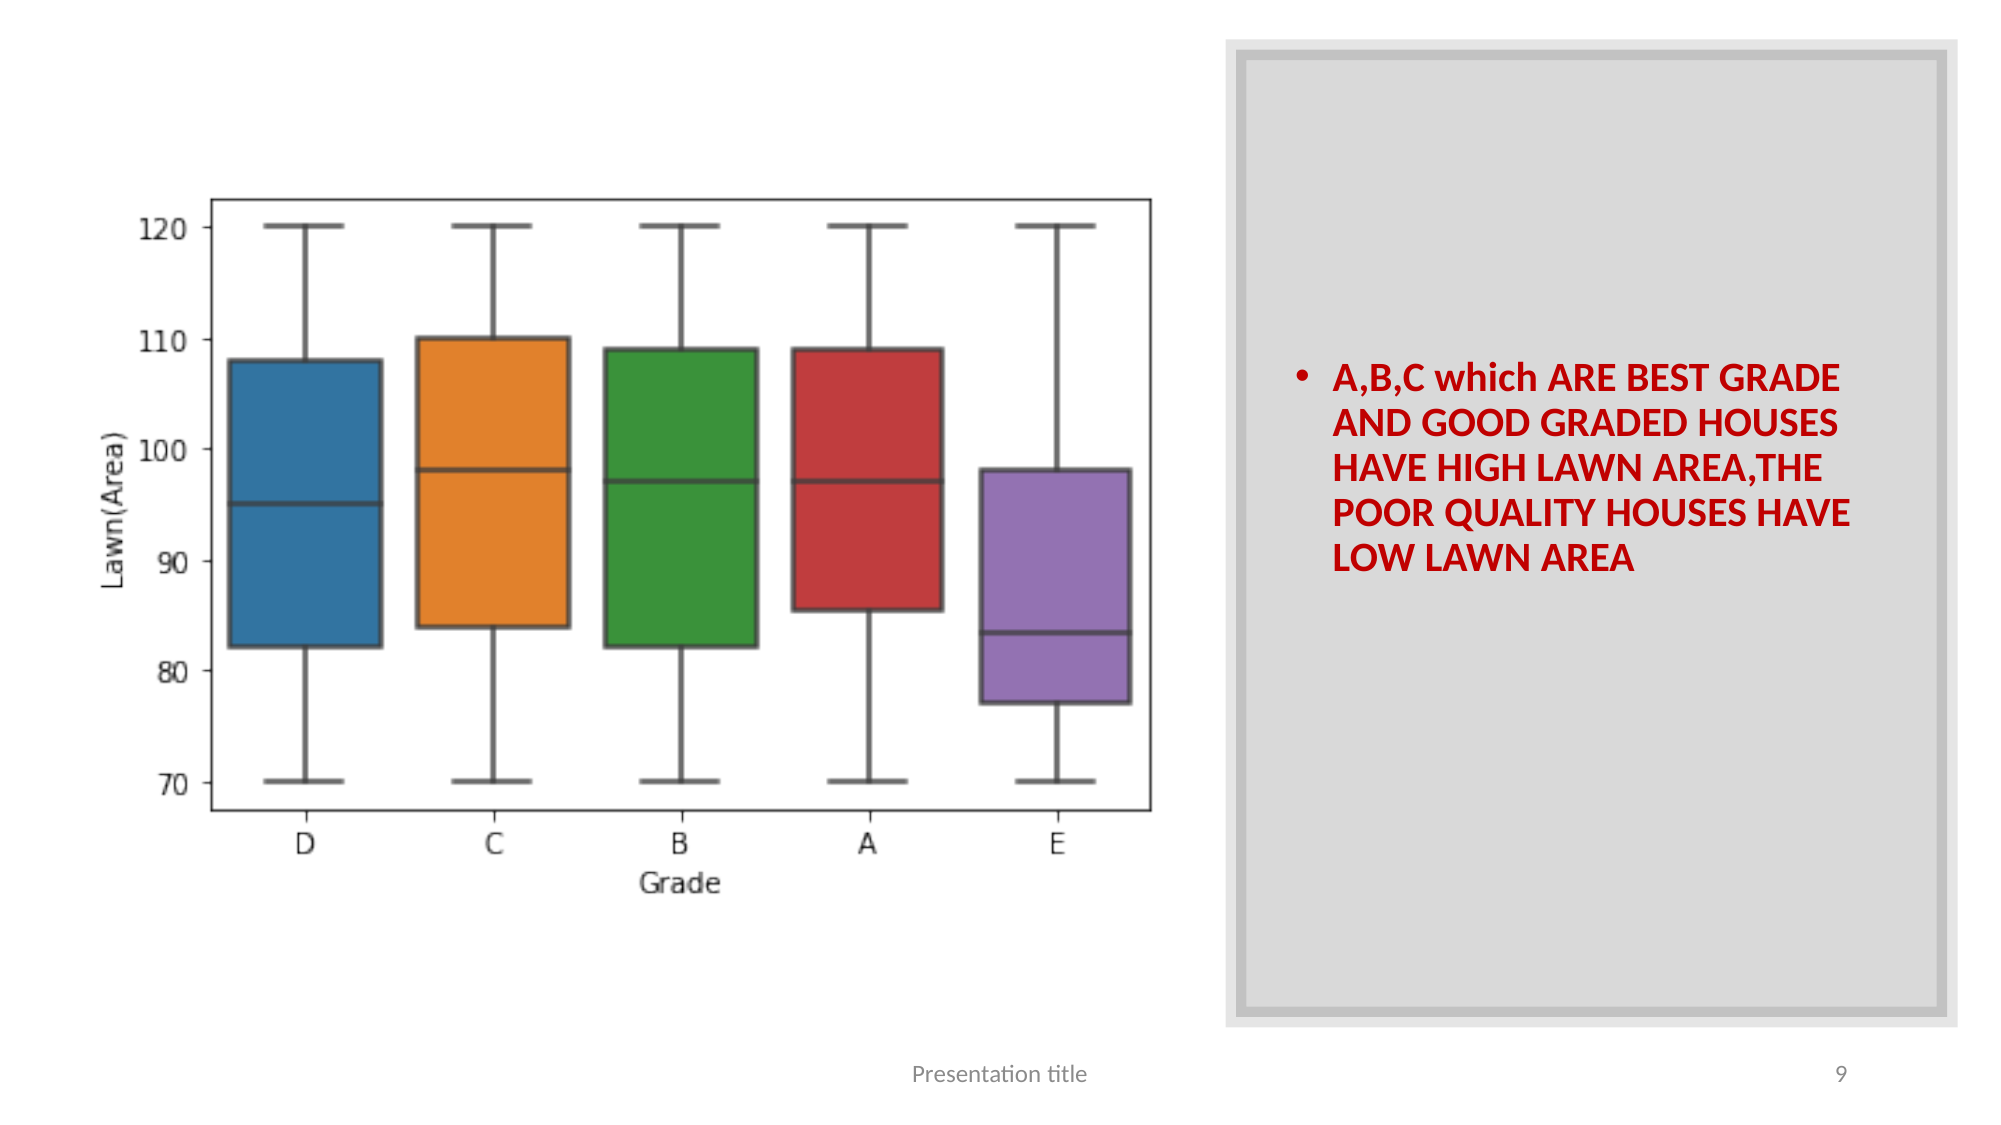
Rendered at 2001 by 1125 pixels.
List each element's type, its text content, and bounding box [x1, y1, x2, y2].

slide_number 9 [1412, 1042, 1863, 1103]
picture [79, 182, 1170, 917]
footer Presentation title [662, 1042, 1338, 1103]
list A,B,C which ARE BEST GRADE AND GOOD GRADED HOUSES HAVE HIGH LAWN AREA,THE POOR QUALITY HOUSES HAVE LOW LAWN AREA [1280, 348, 1908, 967]
text_box [1235, 49, 1948, 1018]
